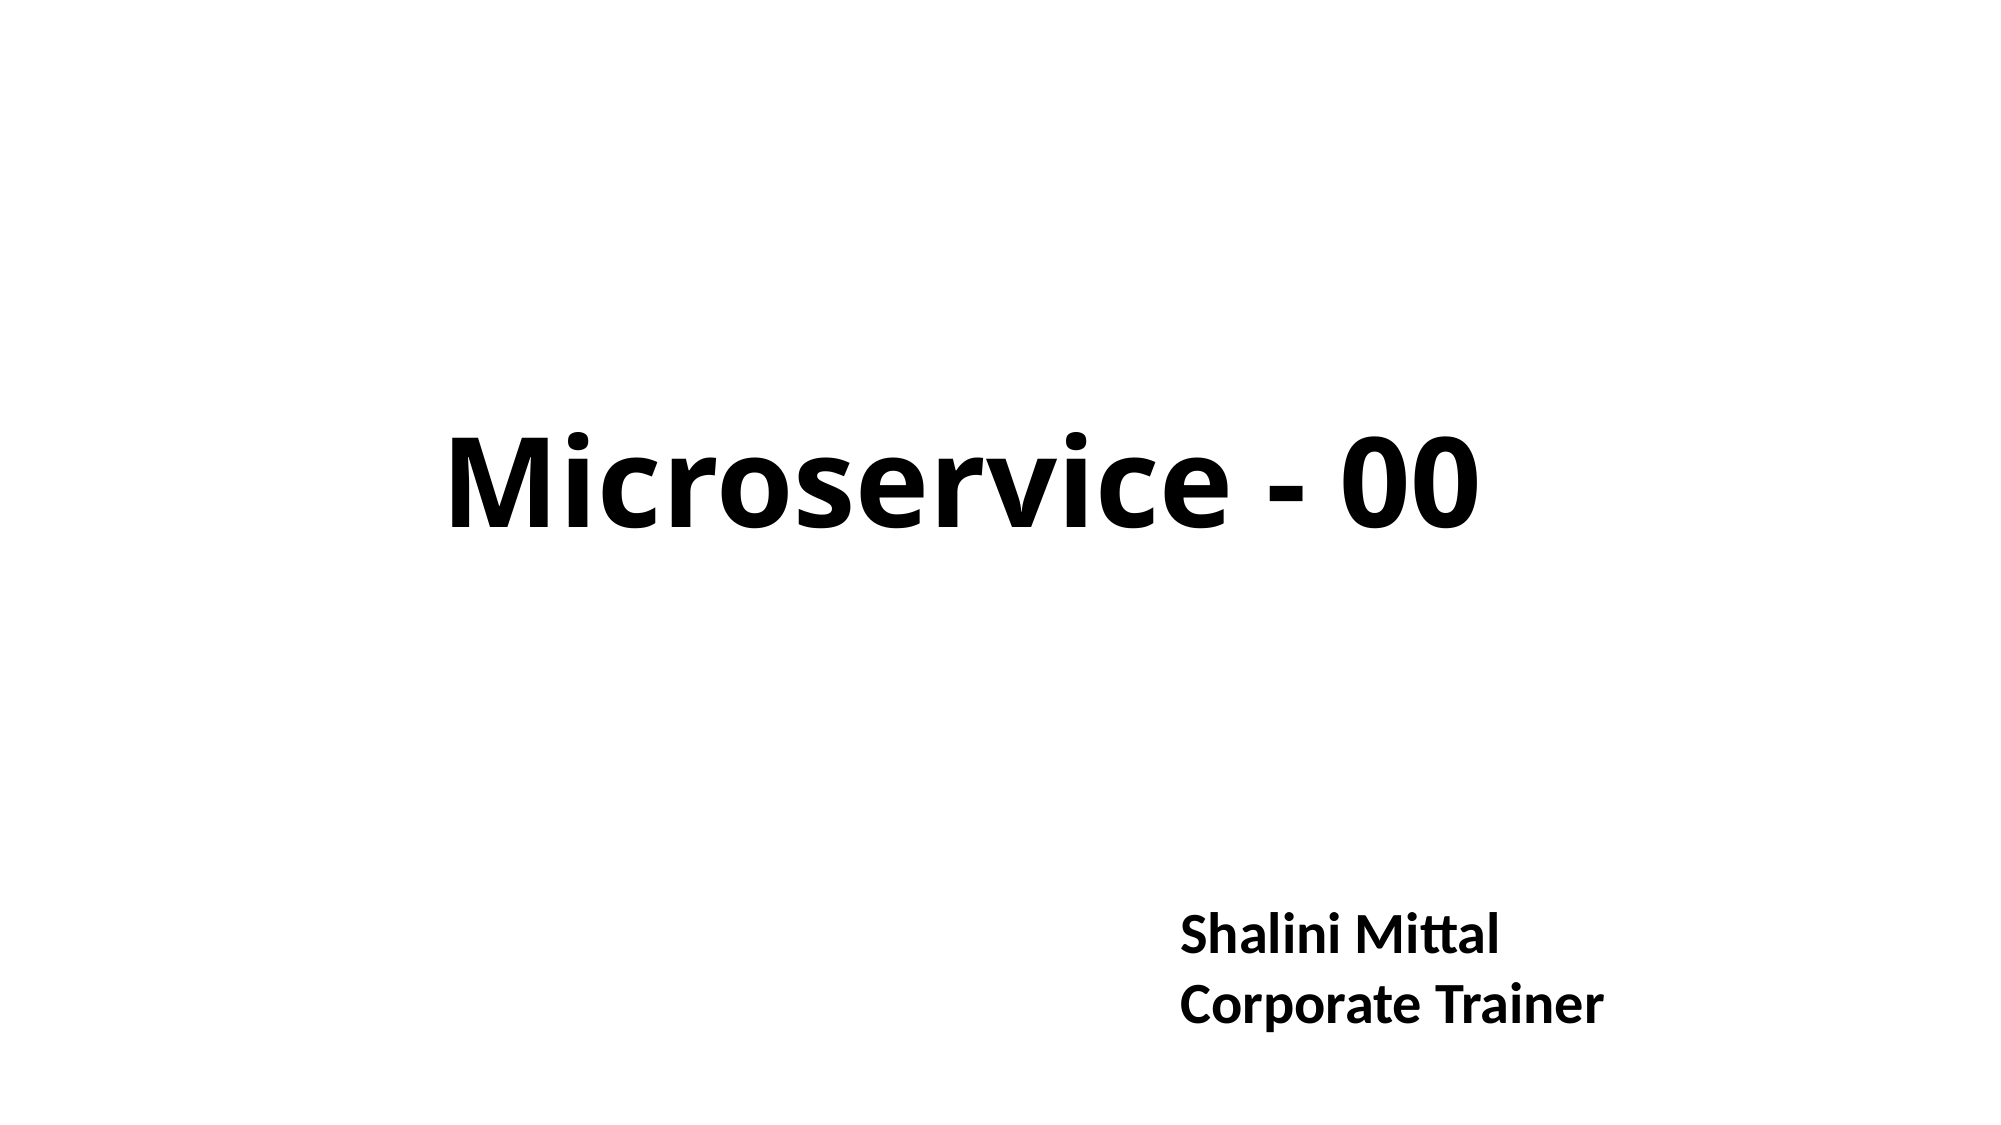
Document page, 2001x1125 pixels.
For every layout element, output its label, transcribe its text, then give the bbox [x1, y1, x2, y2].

text_box Shalini Mittal Corporate Trainer [1165, 887, 1620, 1043]
title Microservice - 00 [324, 399, 1600, 563]
